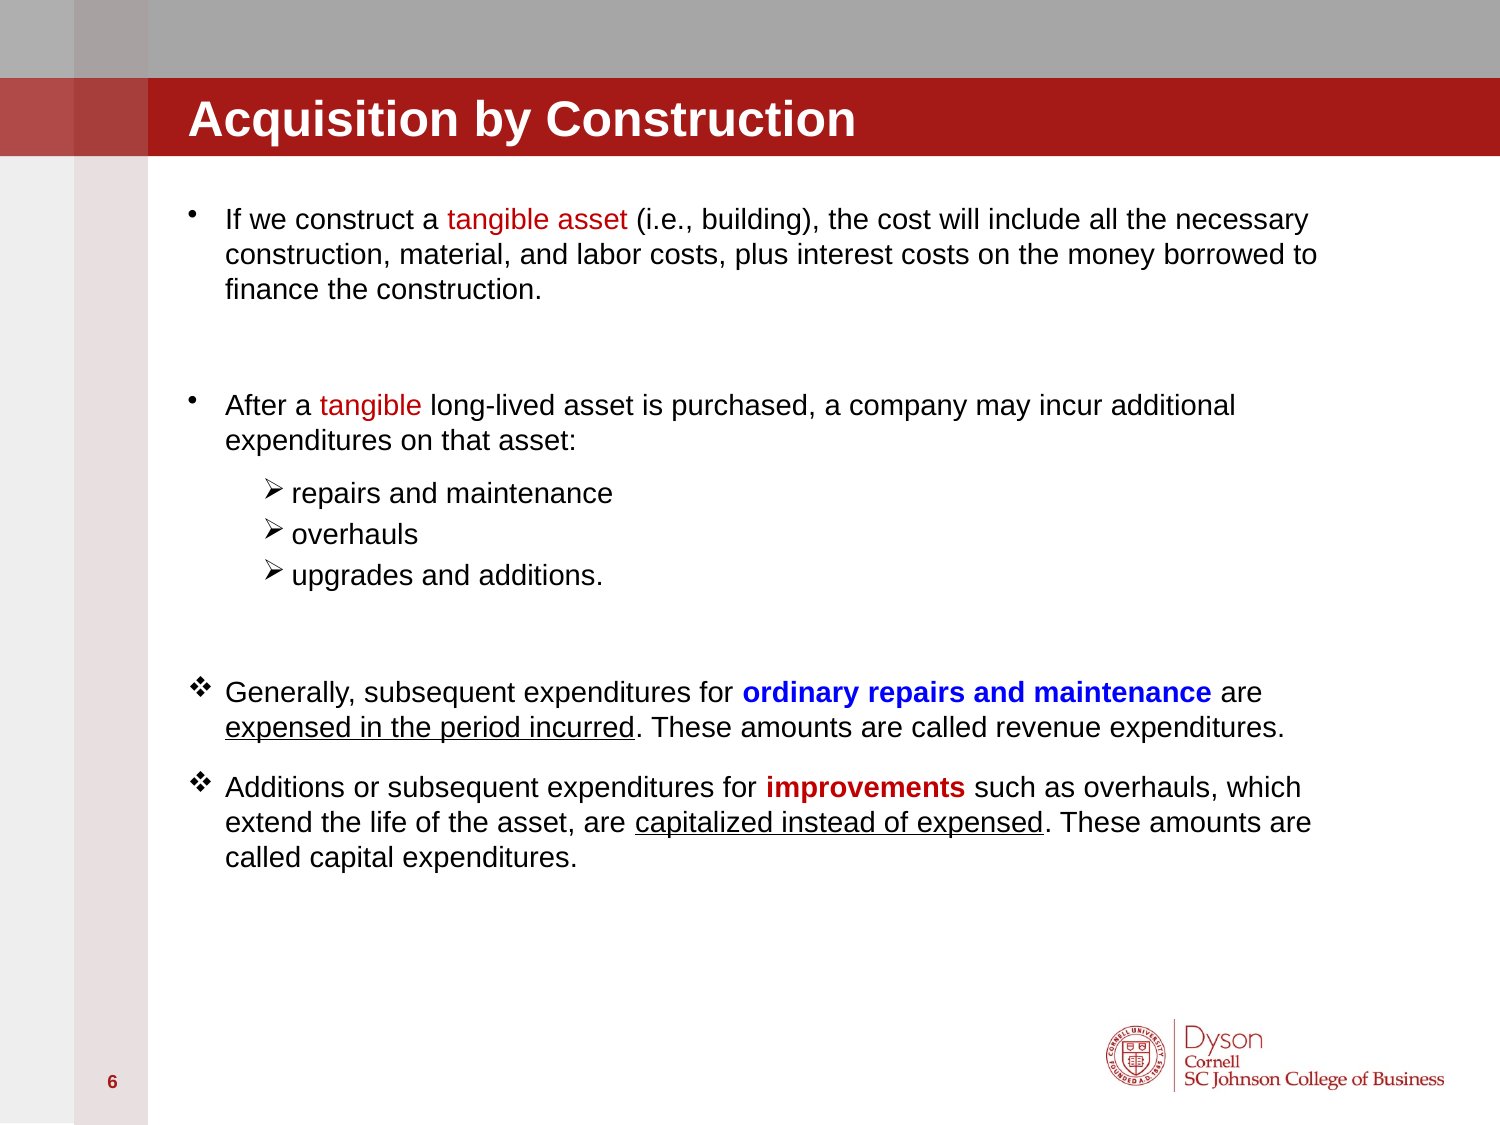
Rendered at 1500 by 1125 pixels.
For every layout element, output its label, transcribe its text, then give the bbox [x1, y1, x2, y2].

slide_number 6 [74, 1062, 151, 1125]
picture [1106, 1019, 1444, 1092]
list If we construct a tangible asset (i.e., building), the cost will include all the necessary construction, material, and labor costs, plus interest costs on the money borrowed to finance the construction. After a tangible long-lived asset is purchased, a company may incur additional expenditures on that asset: repairs and maintenance overhauls upgrades and additions. Generally, subsequent expenditures for ordinary repairs and maintenance are expensed in the period incurred. These amounts are called revenue expenditures. Additions or subsequent expenditures for improvements such as overhauls, which extend the life of the asset, are capitalized instead of expensed. These amounts are called capital expenditures. [187, 200, 1388, 1038]
title Acquisition by Construction [187, 46, 1425, 147]
